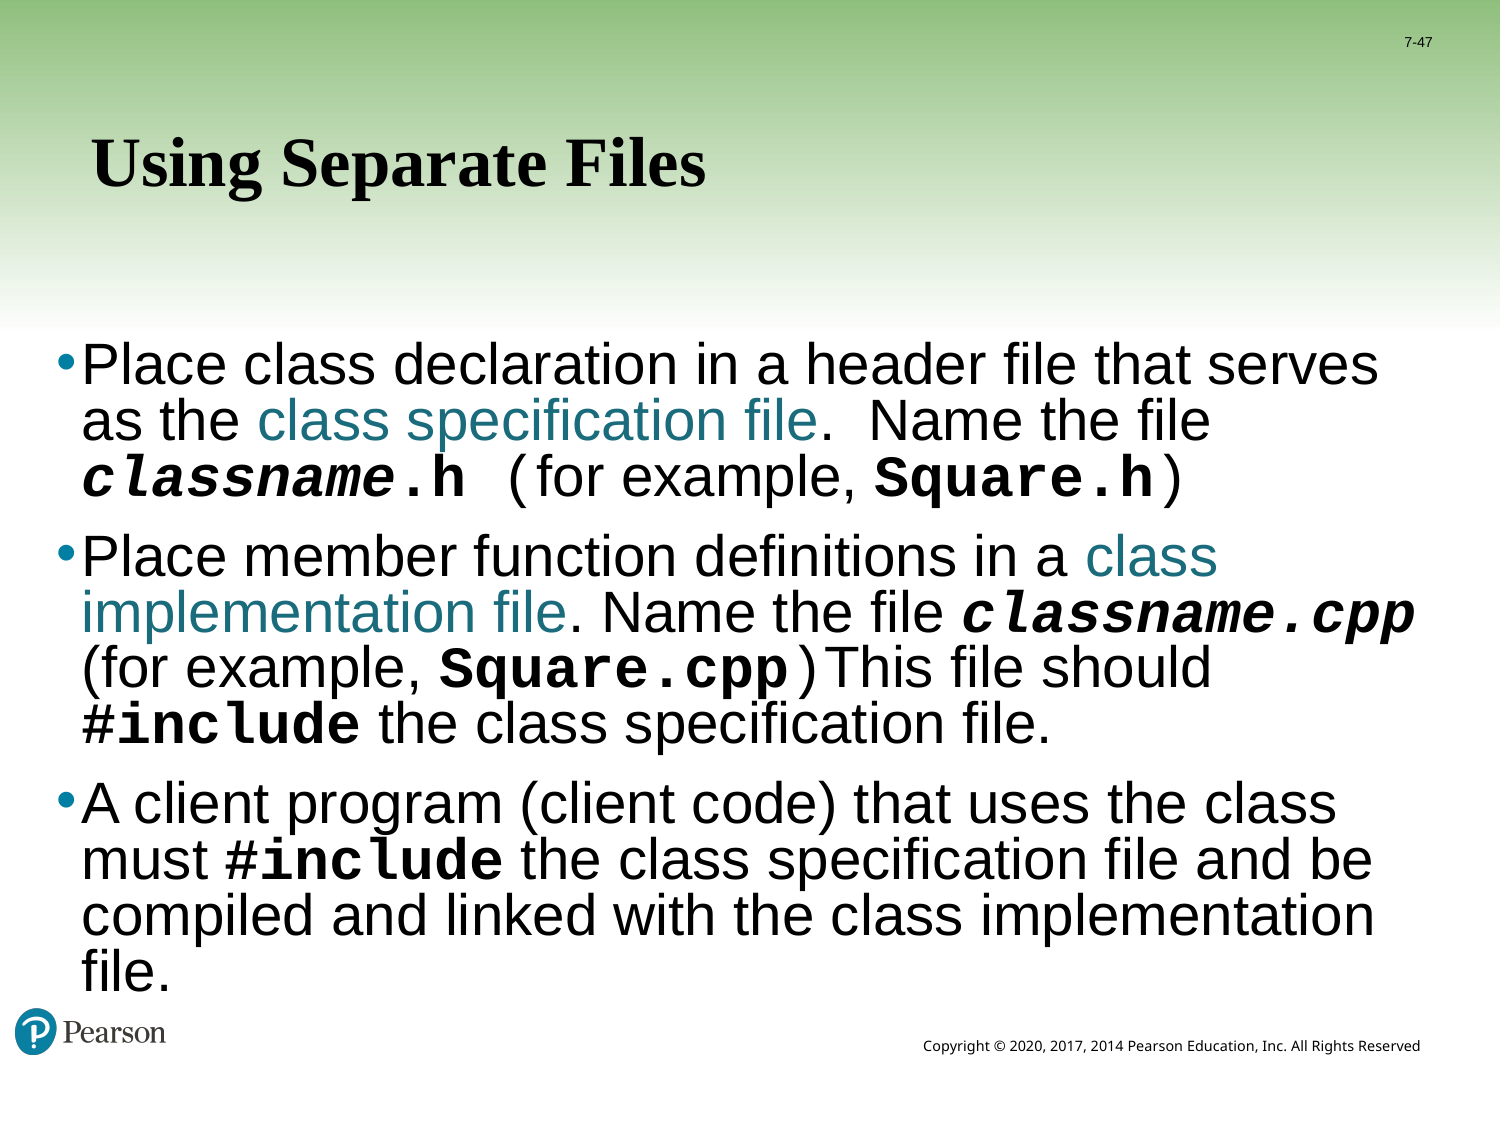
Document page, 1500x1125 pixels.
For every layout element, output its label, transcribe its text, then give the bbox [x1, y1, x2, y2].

picture [41, 1008, 166, 1055]
title Using Separate Files [75, 35, 1425, 216]
picture [15, 1041, 26, 1055]
list Place class declaration in a header file that serves as the class specification file. Name the file classname.h (for example, Square.h) Place member function definitions in a class implementation file. Name the file classname.cpp (for example, Square.cpp)This file should #include the class specification file. A client program (client code) that uses the class must #include the class specification file and be compiled and linked with the class implementation file. [24, 324, 1450, 975]
slide_number 7-47 [1389, 18, 1480, 49]
picture [15, 1008, 30, 1024]
picture [23, 1017, 49, 1042]
